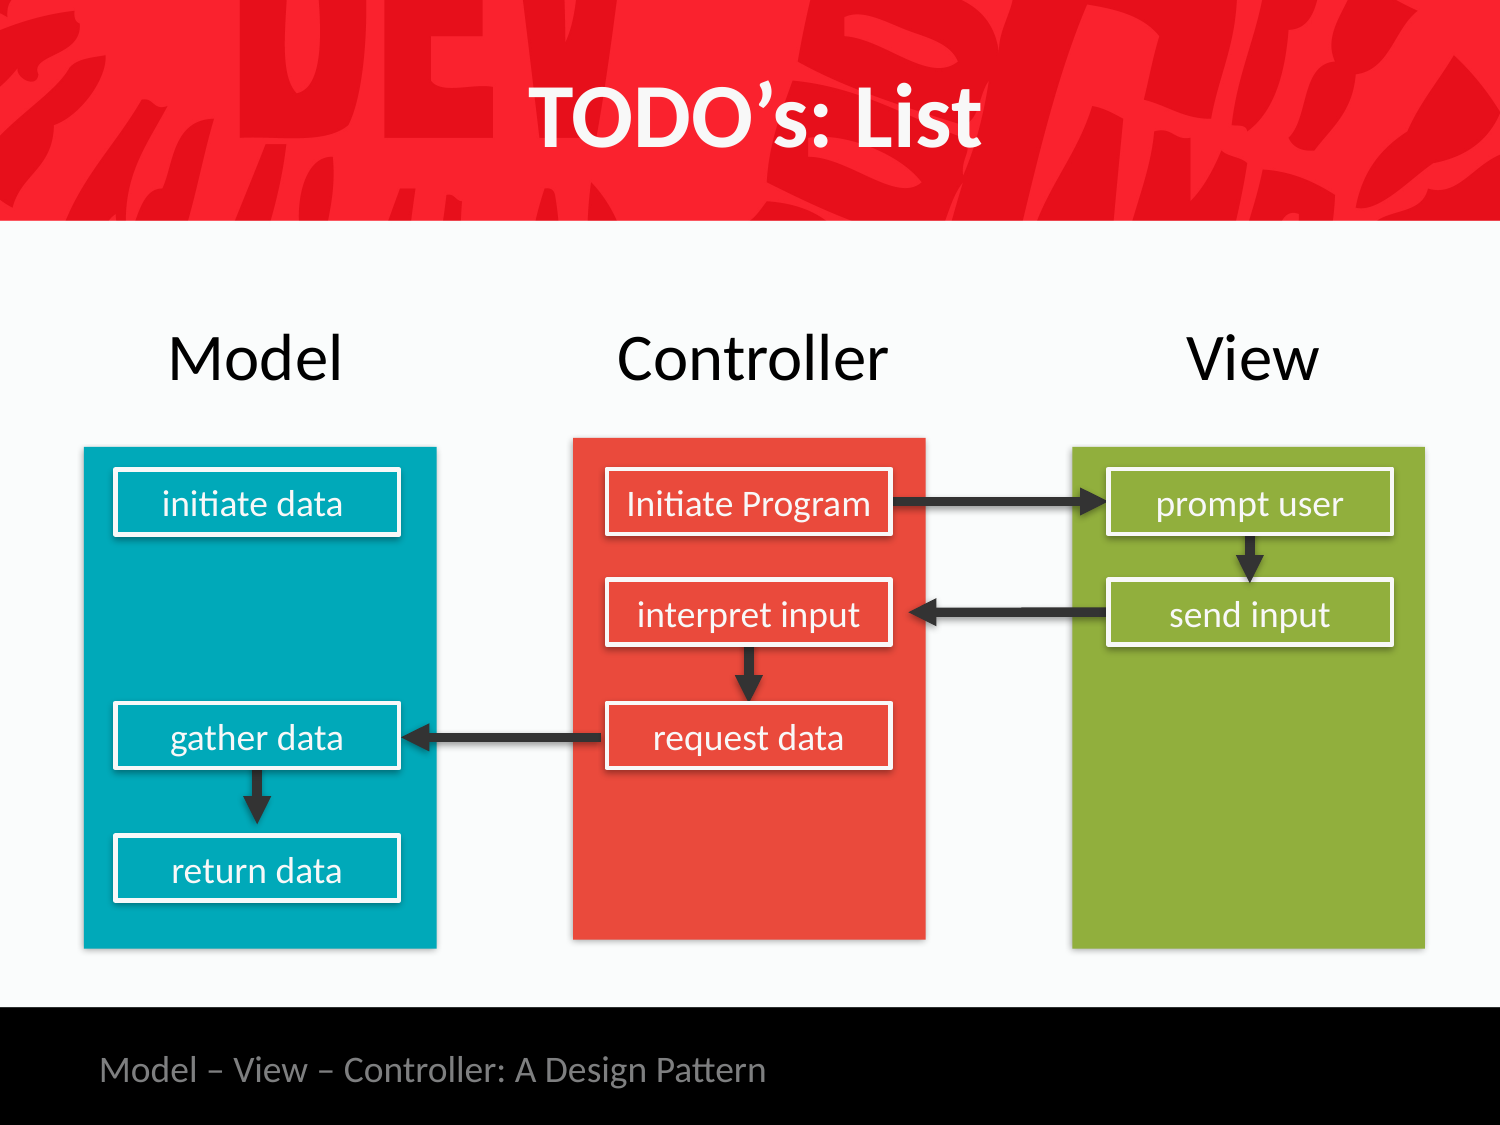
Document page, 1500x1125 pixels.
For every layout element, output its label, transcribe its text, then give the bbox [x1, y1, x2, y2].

title TODO’s: List [46, 17, 1466, 205]
text_box View [1072, 305, 1434, 401]
picture [0, 0, 1500, 1125]
text_box [572, 437, 926, 940]
text_box return data [114, 835, 400, 901]
footer Model – View – Controller: A Design Pattern [83, 1038, 1434, 1098]
text_box initiate data [114, 469, 400, 535]
text_box Initiate Program [606, 468, 891, 535]
text_box [1071, 446, 1426, 949]
text_box request data [606, 702, 891, 769]
text_box interpret input [606, 579, 891, 645]
text_box prompt user [1107, 468, 1393, 535]
text_box Model [75, 305, 437, 401]
text_box Controller [573, 305, 935, 401]
text_box send input [1107, 579, 1393, 645]
text_box gather data [114, 702, 400, 769]
text_box [83, 446, 437, 949]
